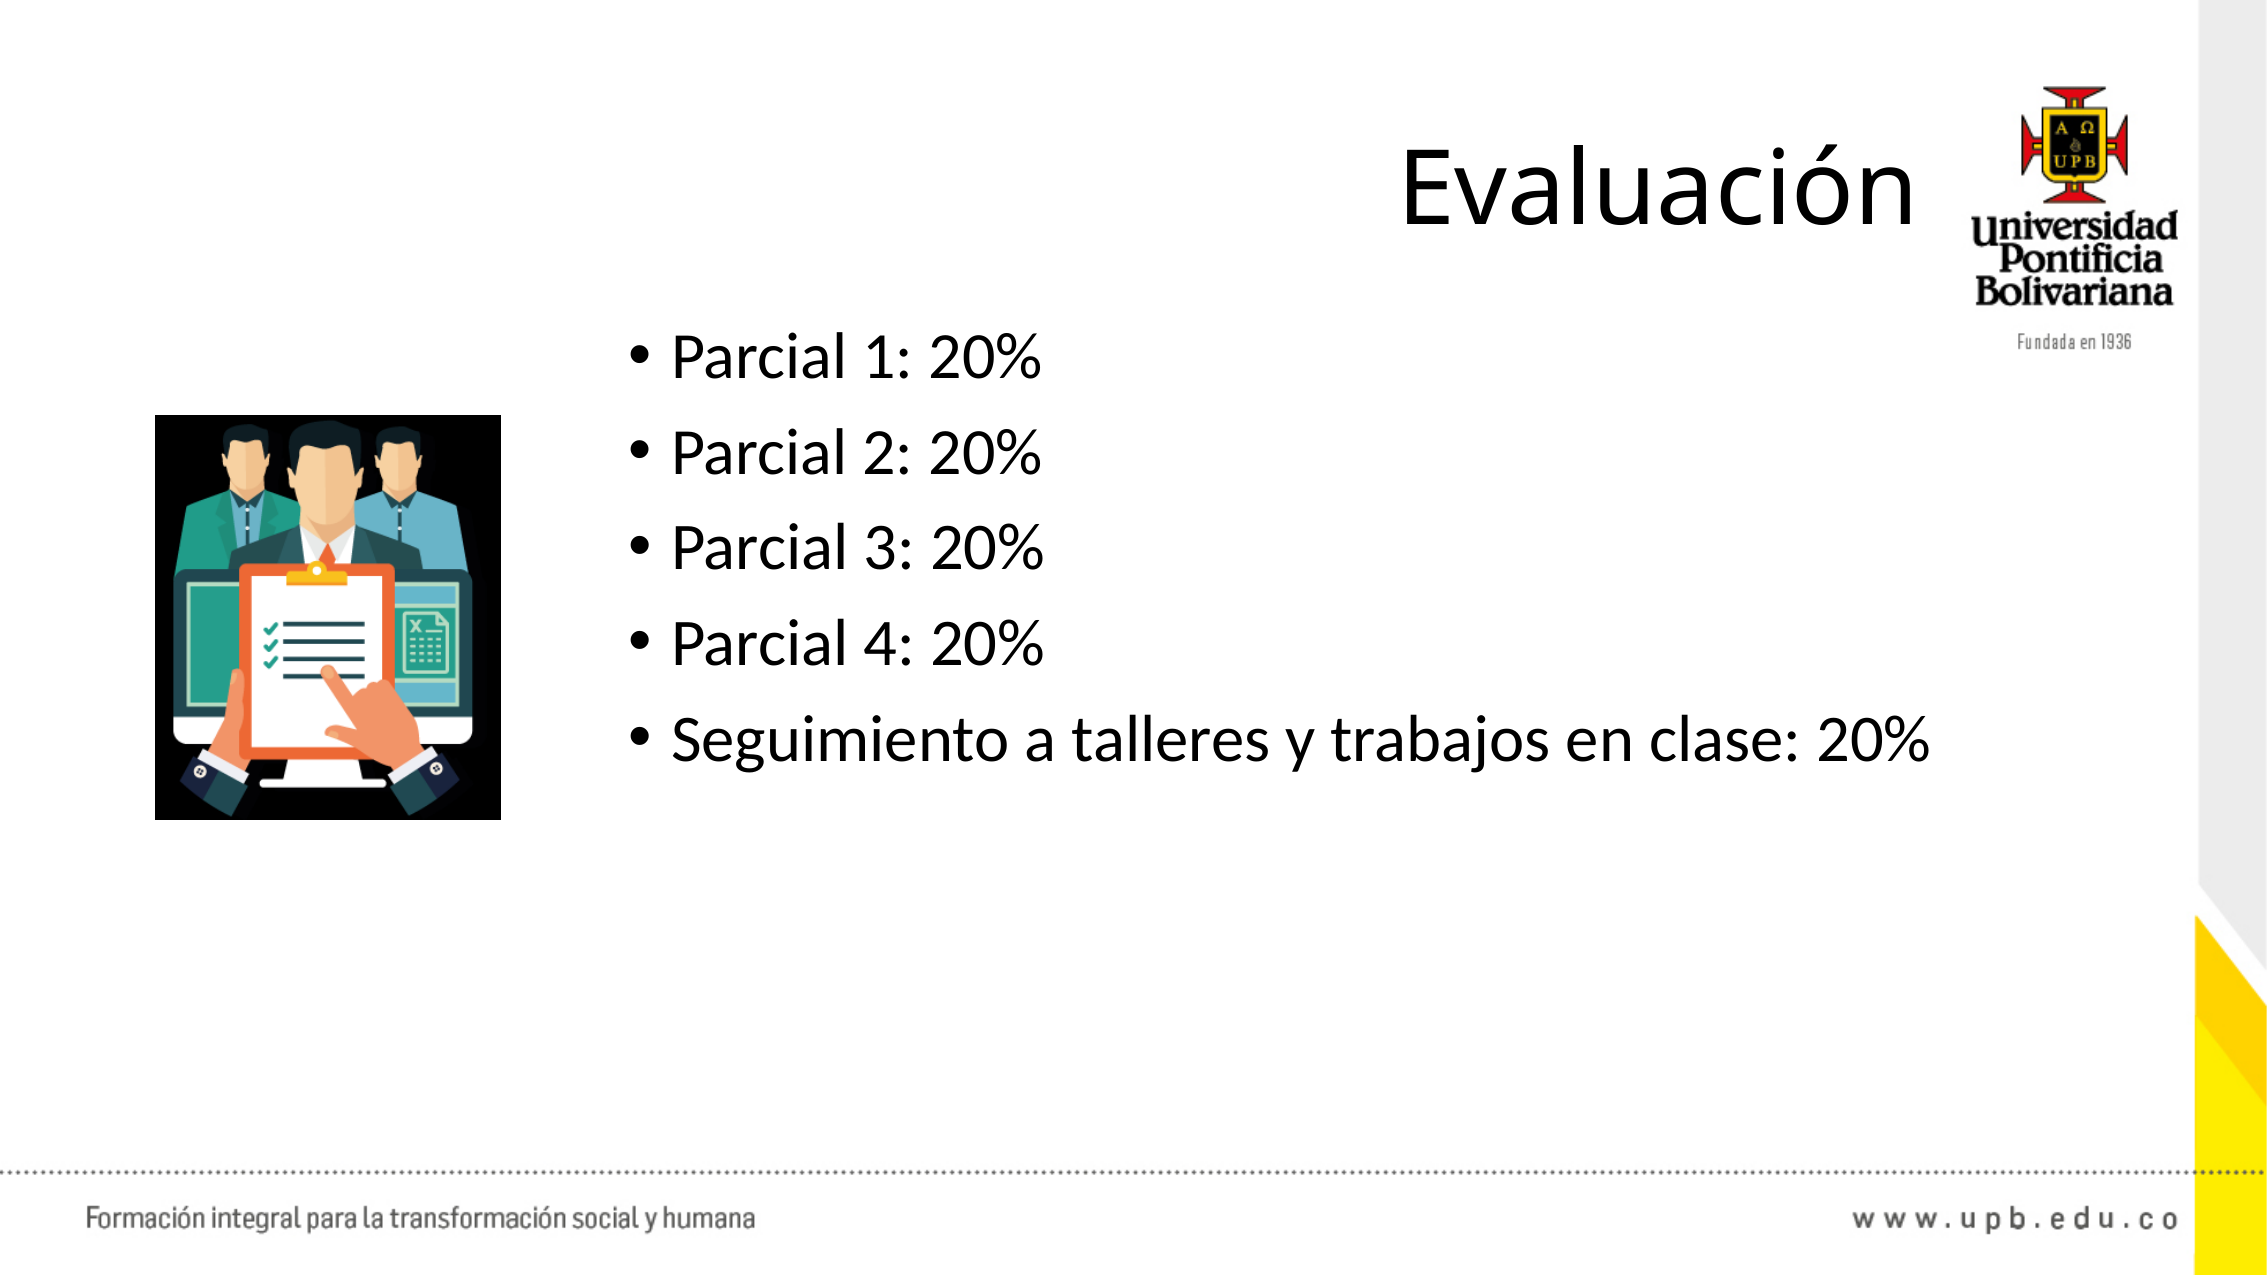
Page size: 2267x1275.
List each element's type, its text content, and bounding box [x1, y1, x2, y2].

title Evaluación [155, 67, 1935, 315]
list Parcial 1: 20% Parcial 2: 20% Parcial 3: 20% Parcial 4: 20% Seguimiento a talleres y trabajos en clase: 20% [613, 314, 1958, 1124]
picture [0, 0, 2267, 1275]
